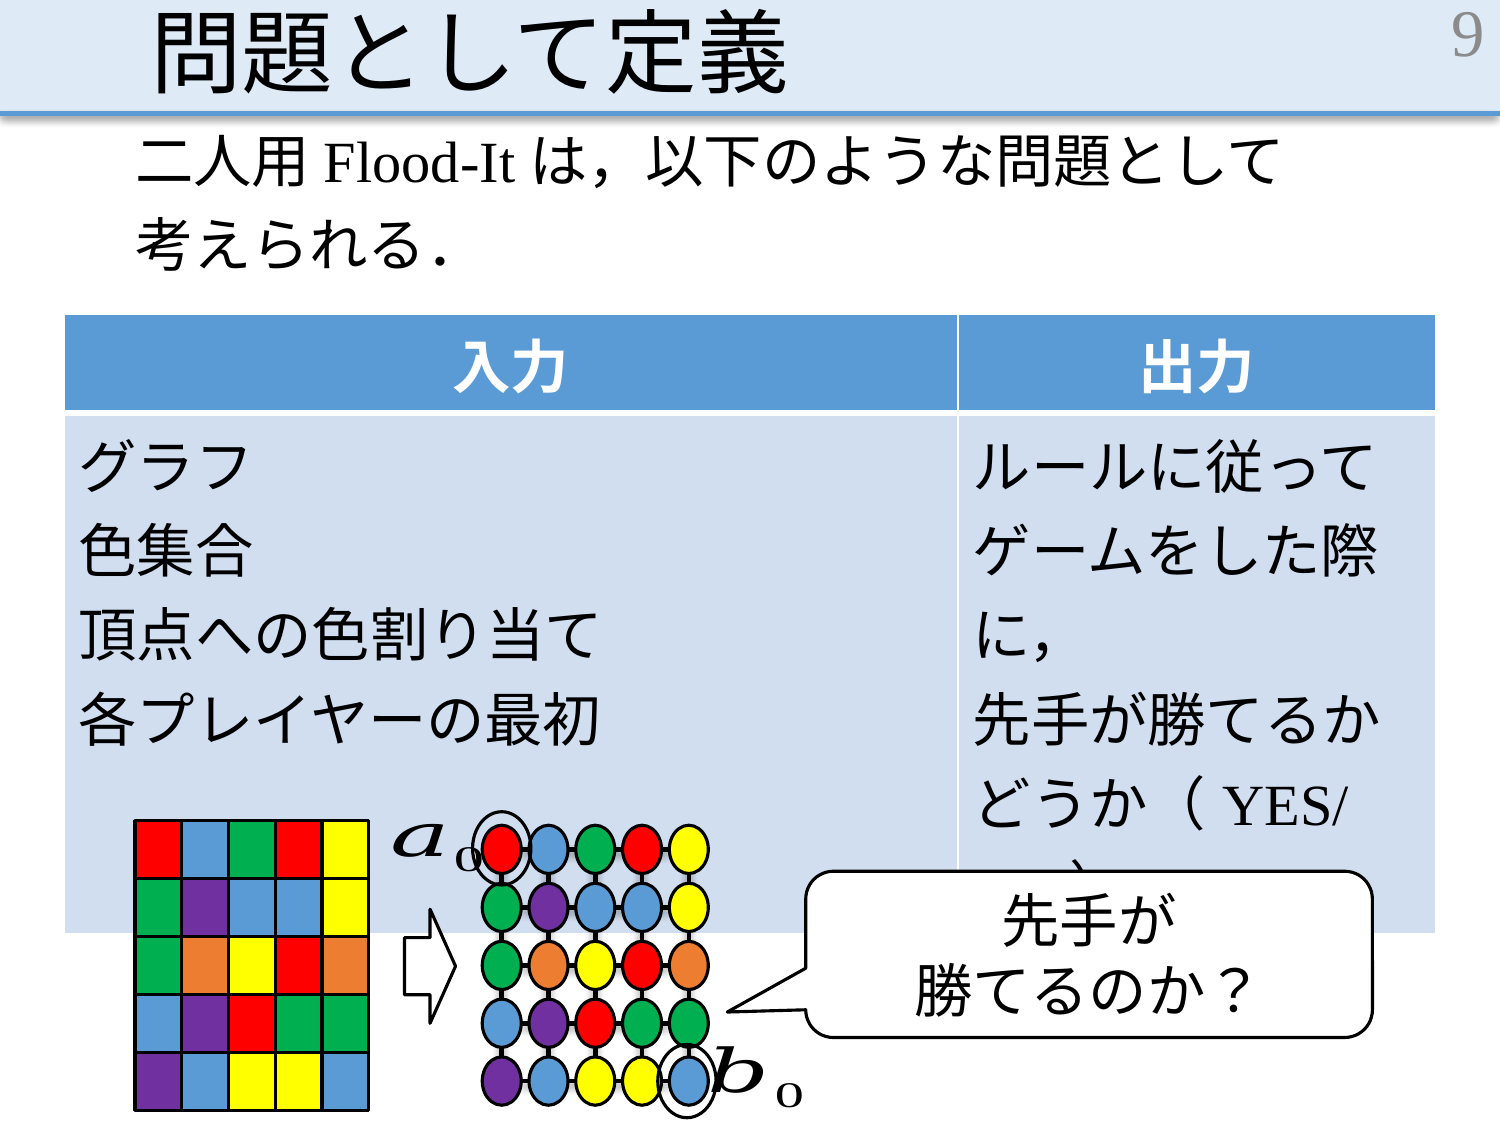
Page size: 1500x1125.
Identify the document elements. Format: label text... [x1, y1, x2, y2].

text_box [482, 810, 522, 819]
text_box [135, 124, 1373, 280]
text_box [134, 820, 709, 1111]
title 問題として定義 [135, 0, 1373, 114]
slide_number 9 [1162, 0, 1500, 60]
text_box 先手が 勝てるのか？ [725, 869, 1375, 1040]
text_box 二人用Flood-Itは，以下のような問題として 考えられる． [134, 124, 1390, 292]
